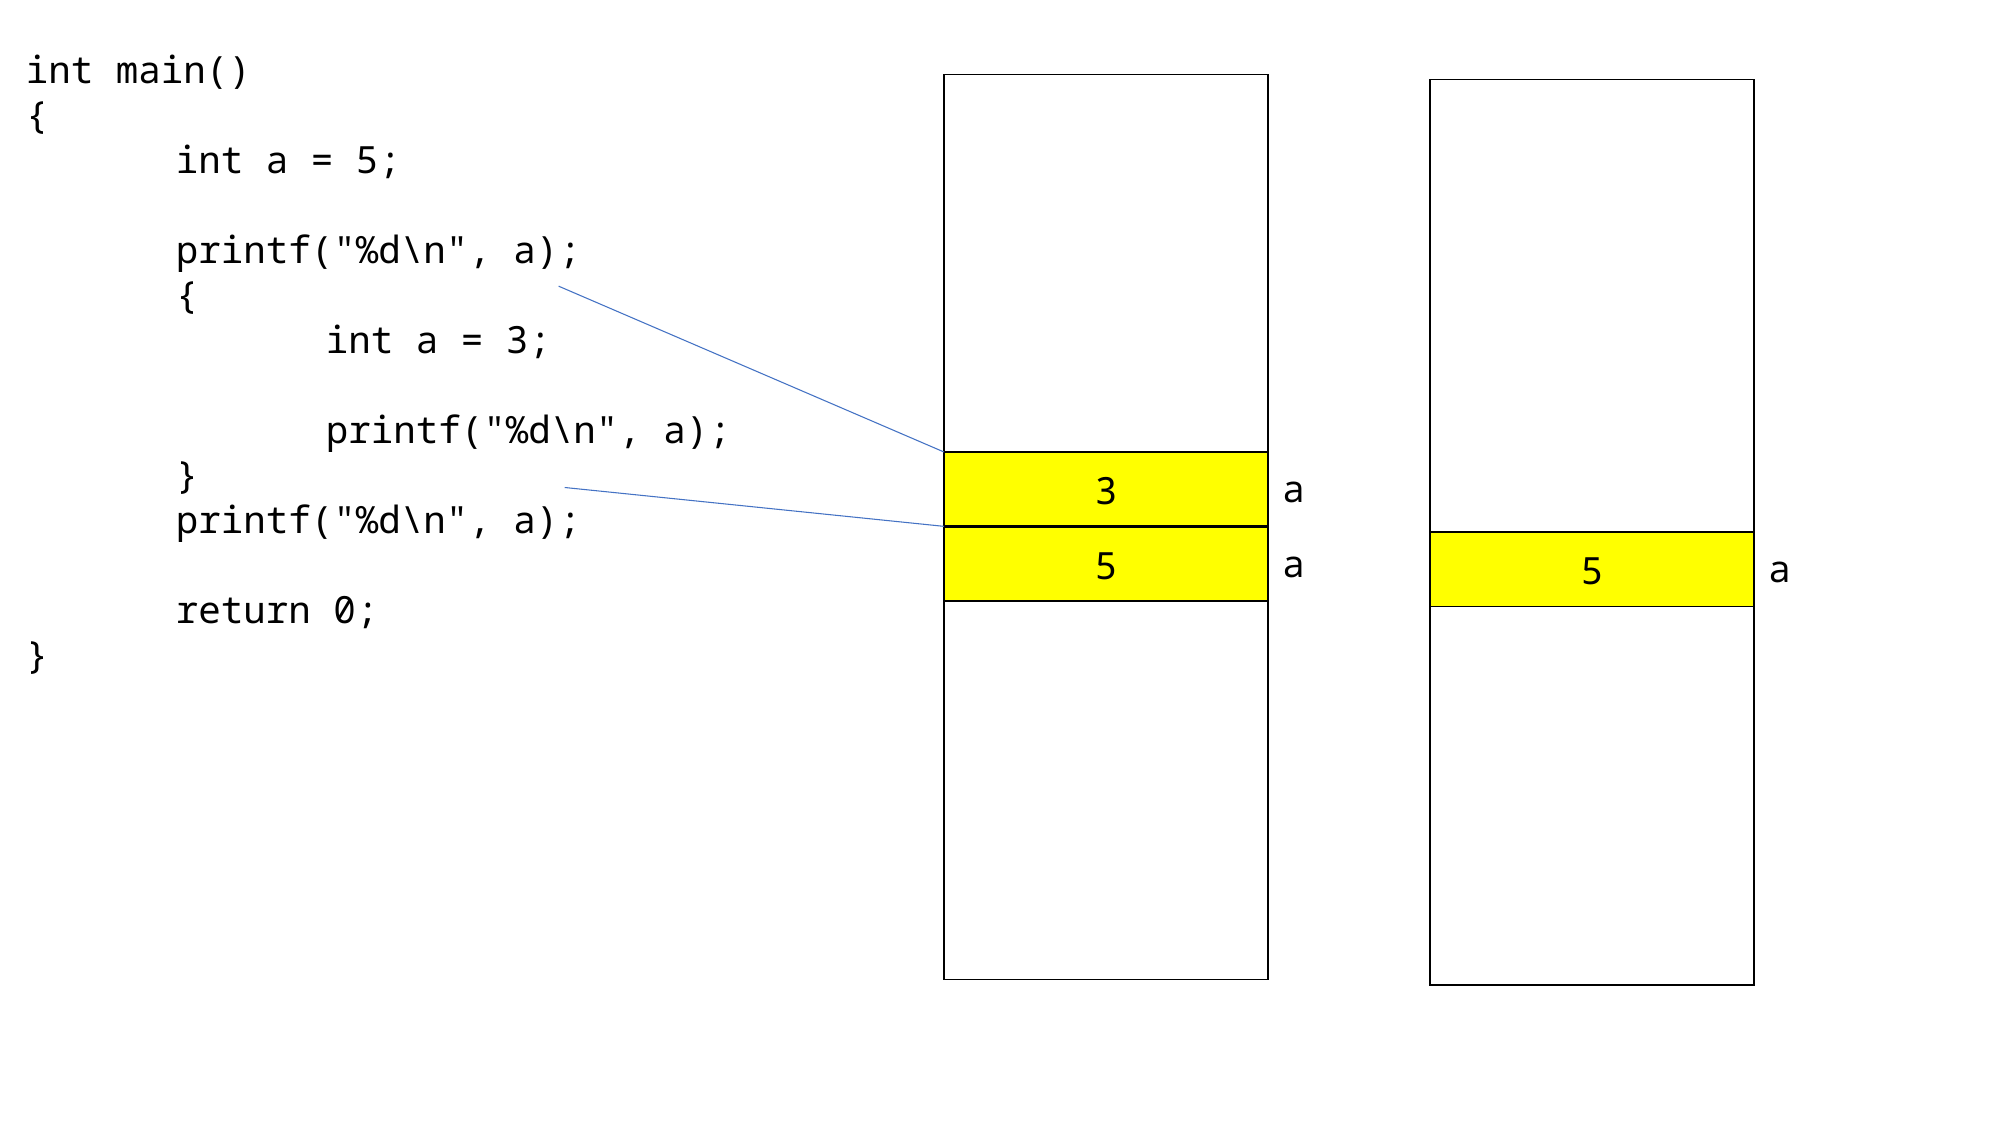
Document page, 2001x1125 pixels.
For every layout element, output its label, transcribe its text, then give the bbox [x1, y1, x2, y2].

text_box 5 [943, 527, 1269, 602]
text_box [1429, 78, 1755, 531]
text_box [558, 286, 945, 452]
text_box a [1267, 457, 1320, 517]
text_box 5 [1429, 531, 1755, 607]
text_box [943, 73, 1269, 451]
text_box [564, 487, 944, 527]
text_box [1429, 607, 1755, 986]
text_box a [1753, 537, 1806, 597]
text_box [943, 602, 1269, 981]
text_box 3 [943, 451, 1269, 527]
text_box a [1267, 532, 1320, 592]
text_box int main() { int a = 5; printf("%d\n", a); { int a = 3; printf("%d\n", a); } printf("%d\n", a); return 0; } [10, 38, 746, 684]
